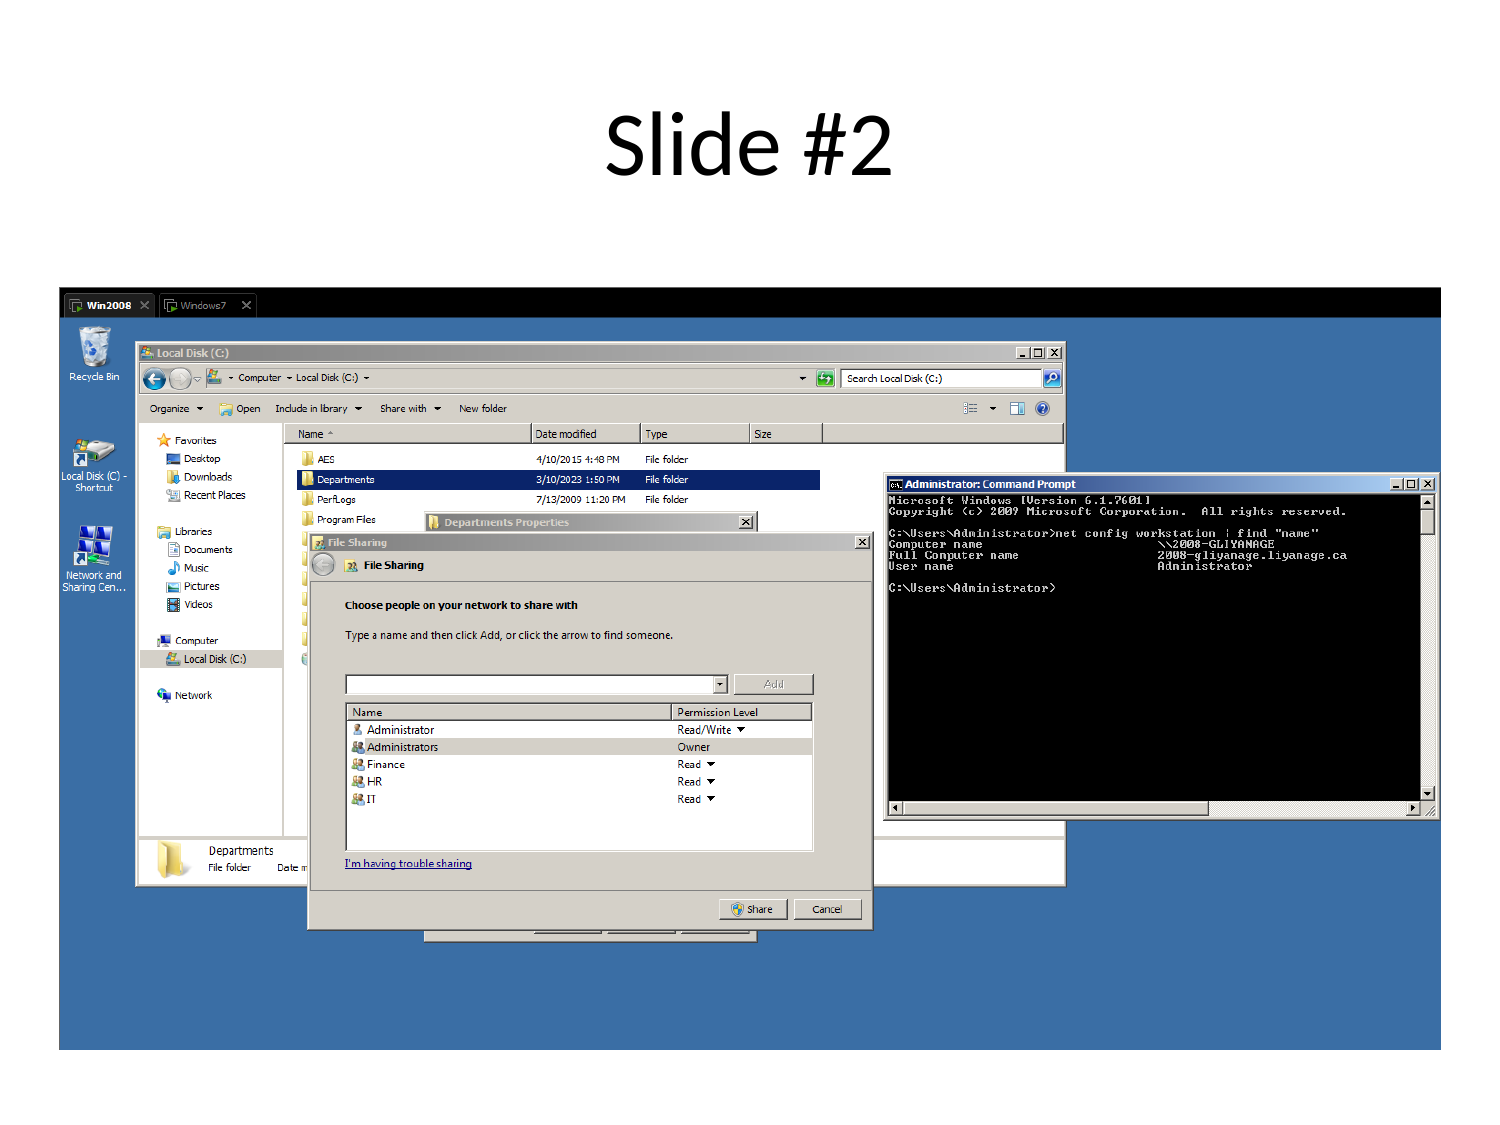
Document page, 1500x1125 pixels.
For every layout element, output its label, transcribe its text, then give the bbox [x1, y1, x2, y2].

picture [59, 287, 1441, 1051]
title Slide #2 [75, 45, 1425, 233]
